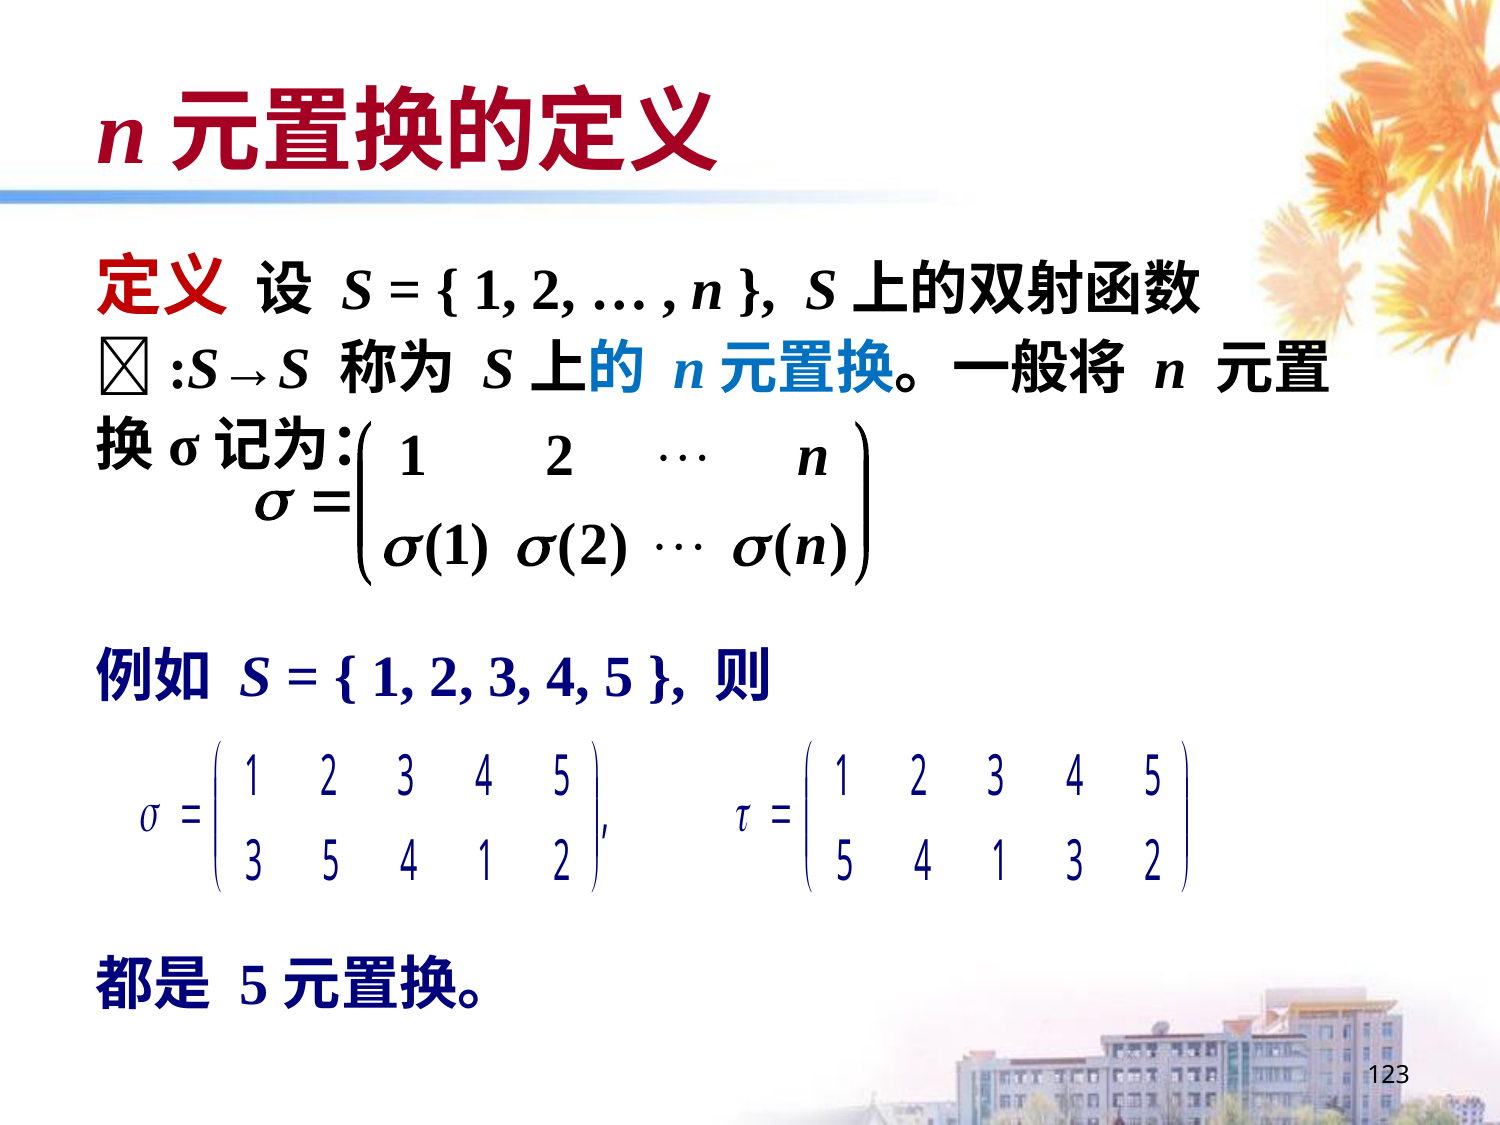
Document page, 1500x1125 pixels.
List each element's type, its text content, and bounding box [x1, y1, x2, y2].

slide_number 123 [1382, 1024, 1426, 1101]
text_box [135, 731, 1199, 901]
title n元置换的定义 [81, 14, 1432, 240]
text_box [80, 227, 1381, 1096]
picture [0, 0, 1500, 1125]
